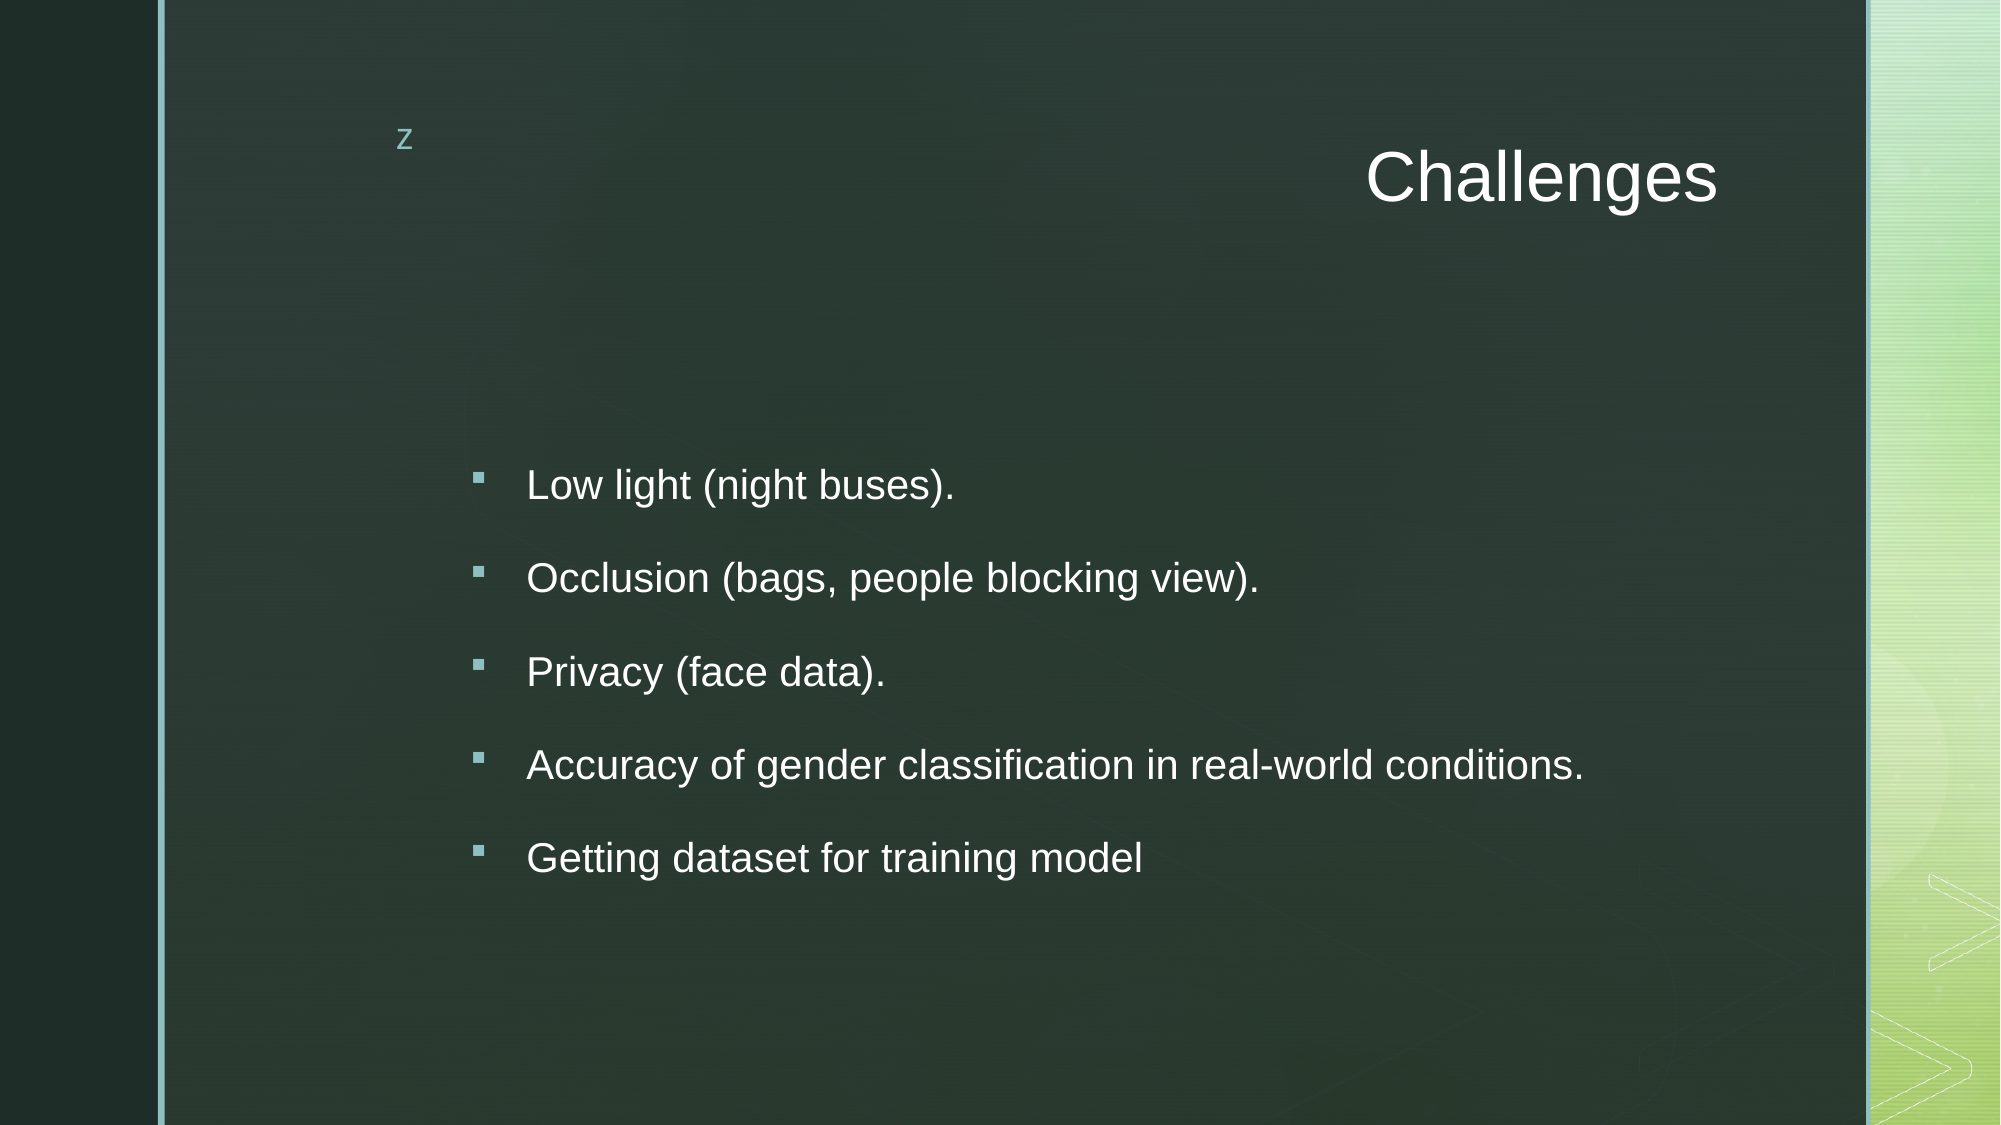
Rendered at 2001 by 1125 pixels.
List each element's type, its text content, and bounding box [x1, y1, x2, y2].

picture [1871, 0, 2001, 1125]
list Low light (night buses). Occlusion (bags, people blocking view). Privacy (face data). Accuracy of gender classification in real-world conditions. Getting dataset for training model [454, 336, 1734, 993]
title Challenges [428, 132, 1734, 310]
